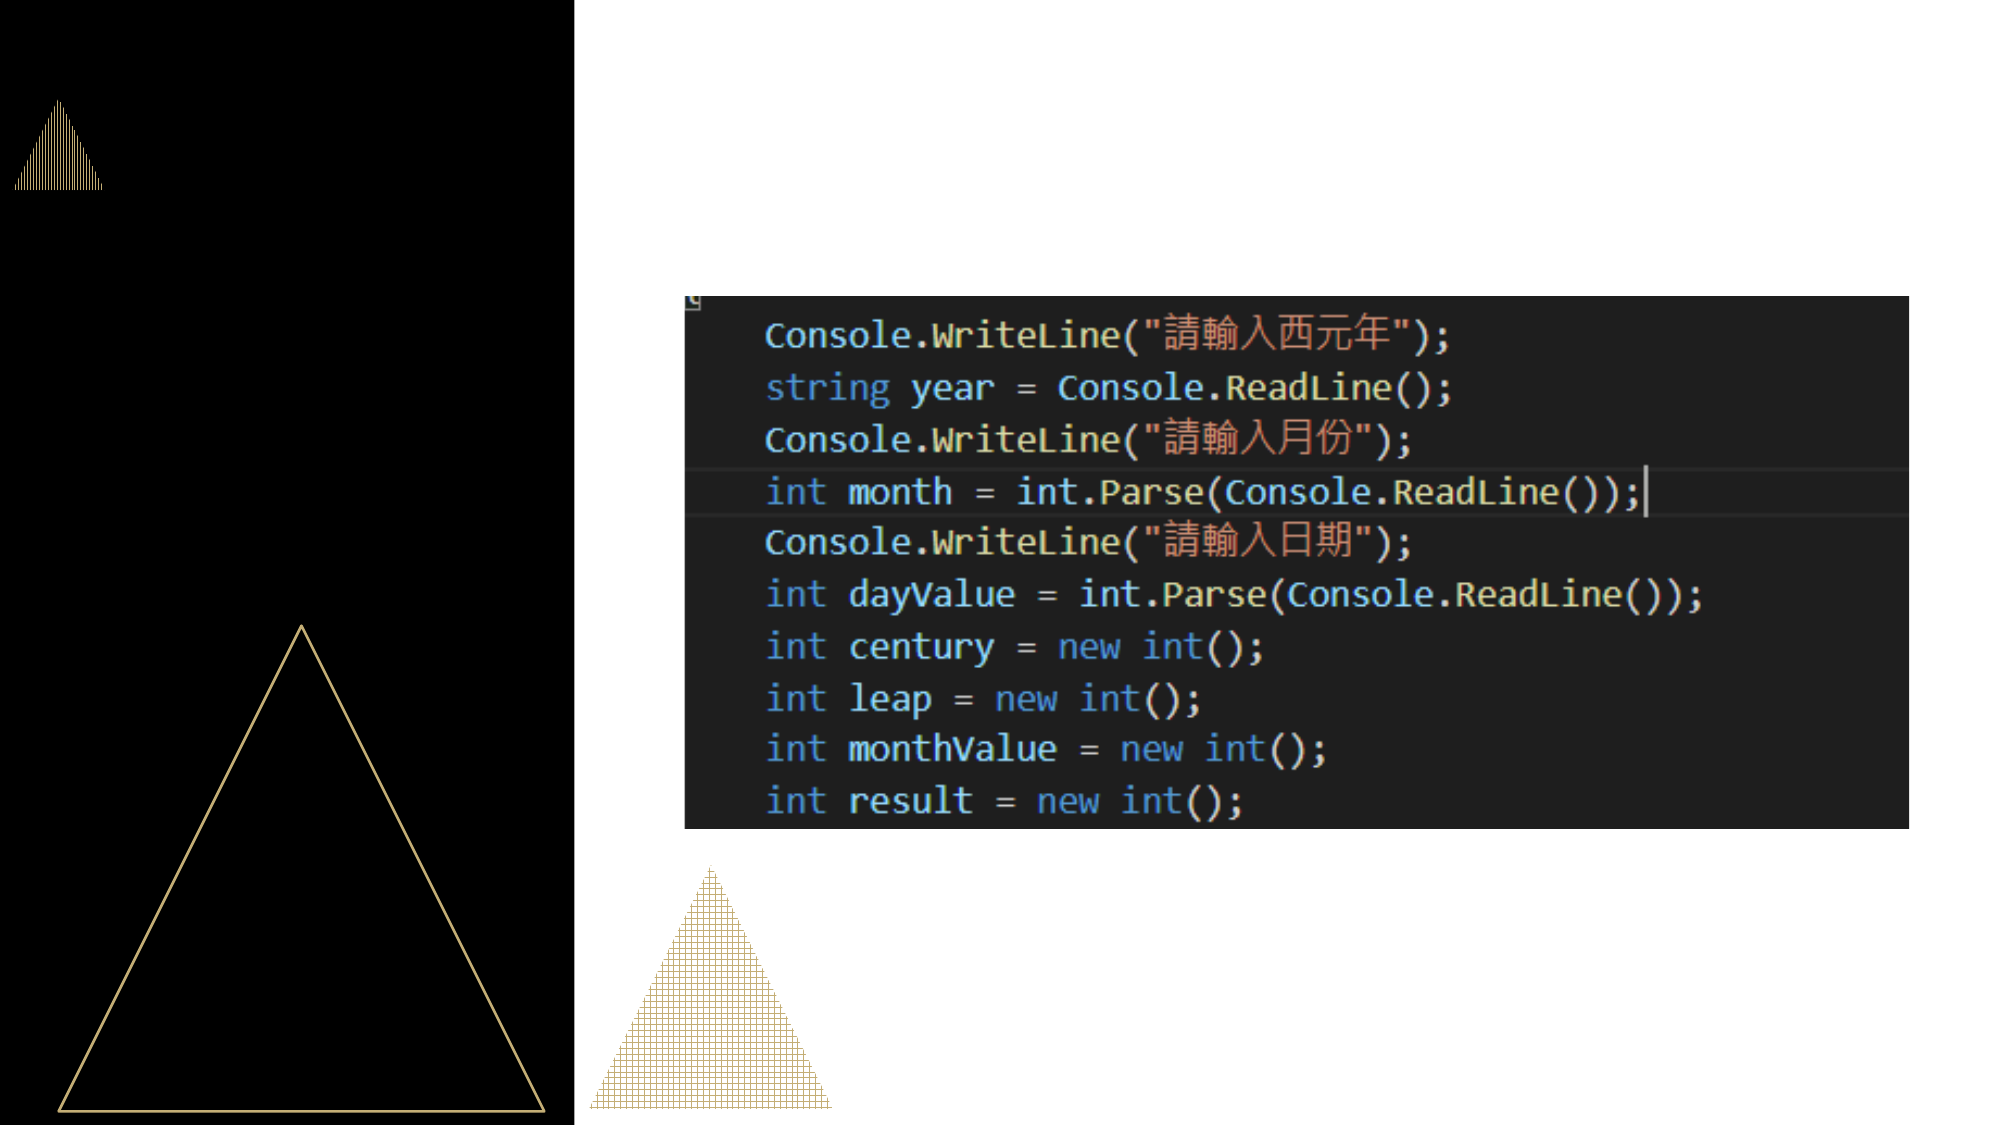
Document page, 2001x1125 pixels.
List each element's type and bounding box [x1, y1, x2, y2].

list [684, 295, 1910, 829]
